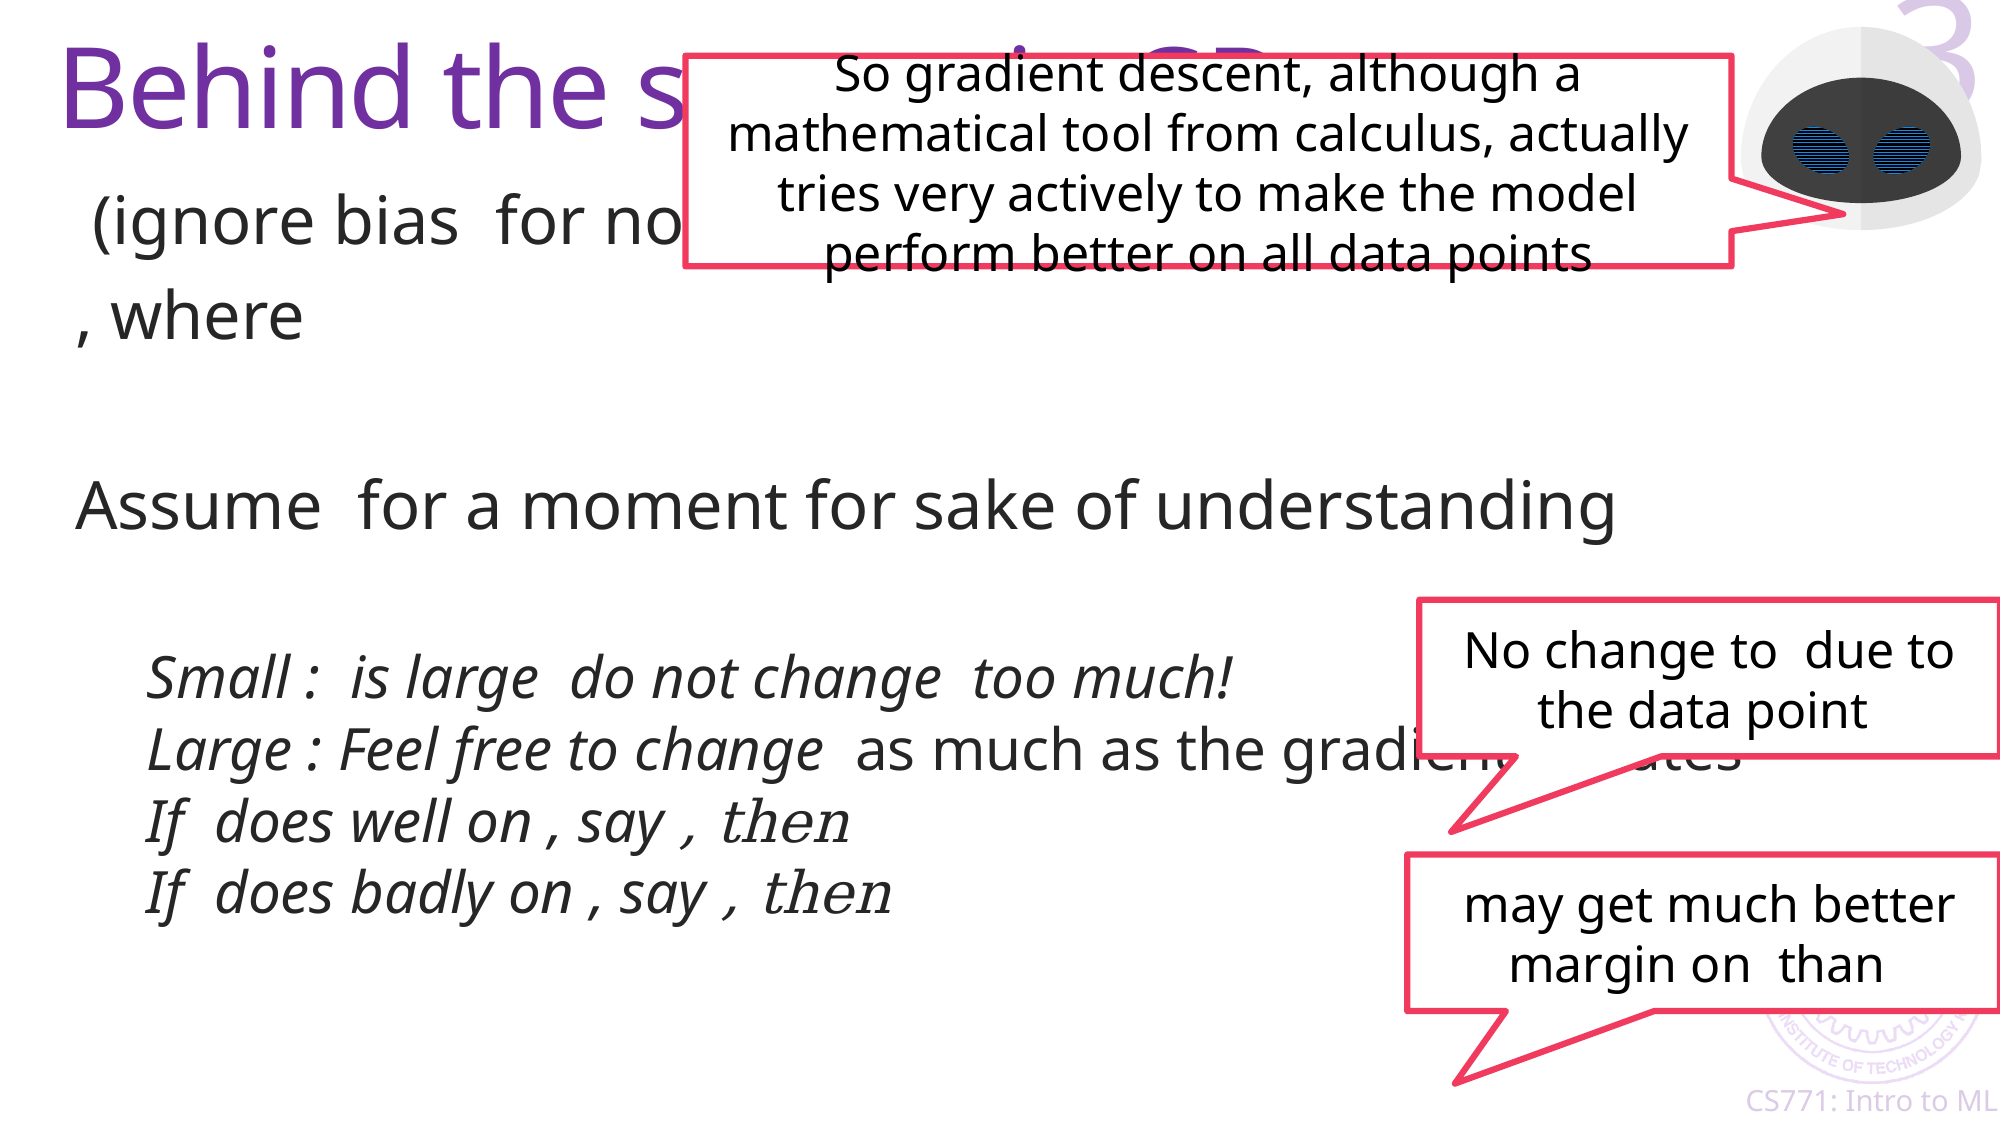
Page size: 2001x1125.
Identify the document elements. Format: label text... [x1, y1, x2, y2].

slide_number 3 [1520, 6, 2000, 183]
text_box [1740, 26, 1982, 231]
text_box So gradient descent, although a mathematical tool from calculus, actually tries very actively to make the model perform better on all data points [684, 54, 1740, 268]
title Behind the scenes in GD [41, 5, 1945, 183]
